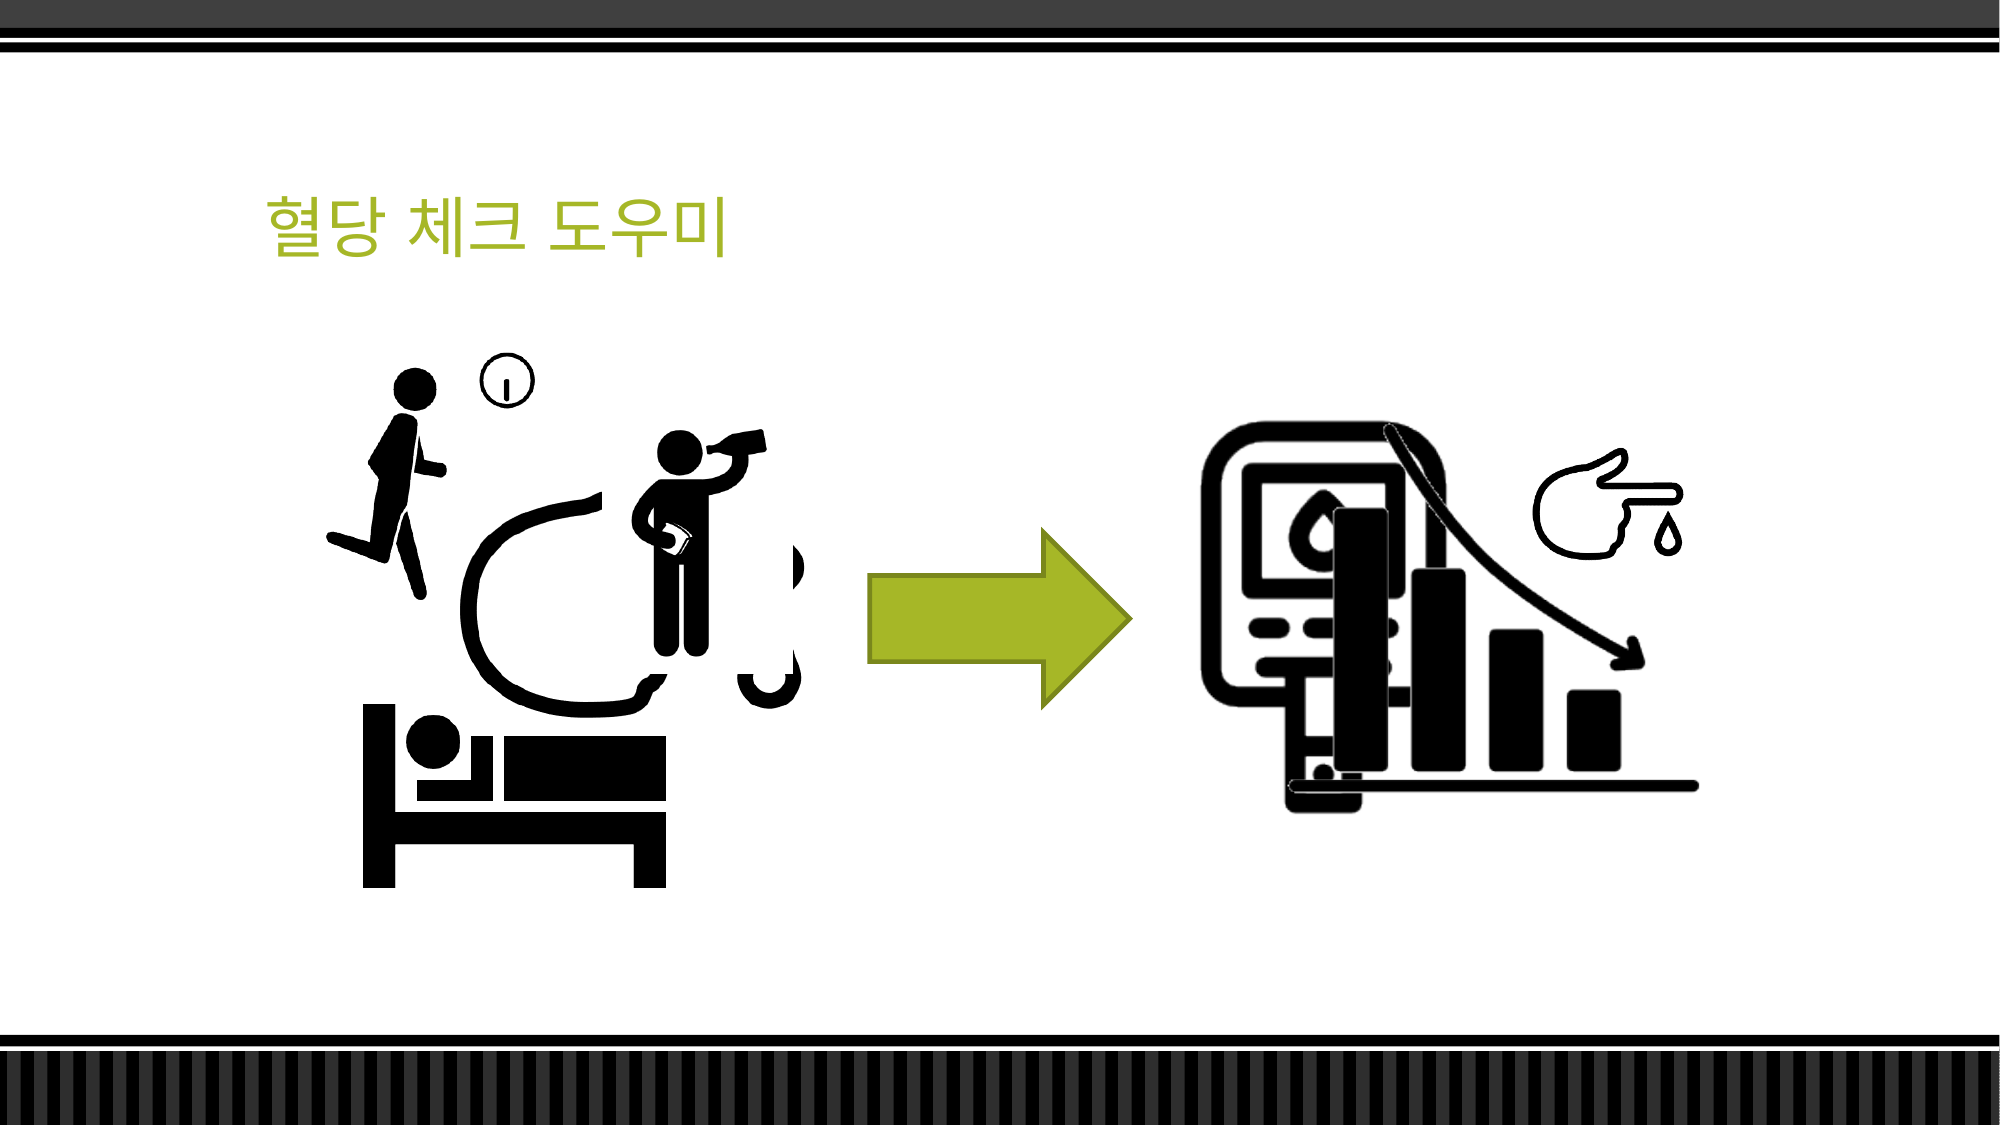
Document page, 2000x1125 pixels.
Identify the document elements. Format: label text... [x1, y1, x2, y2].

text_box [290, 325, 793, 920]
picture [1144, 365, 1504, 872]
picture [793, 426, 841, 771]
title 혈당 체크 도우미 [249, 99, 1750, 275]
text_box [1256, 388, 1751, 849]
text_box [867, 526, 1133, 711]
